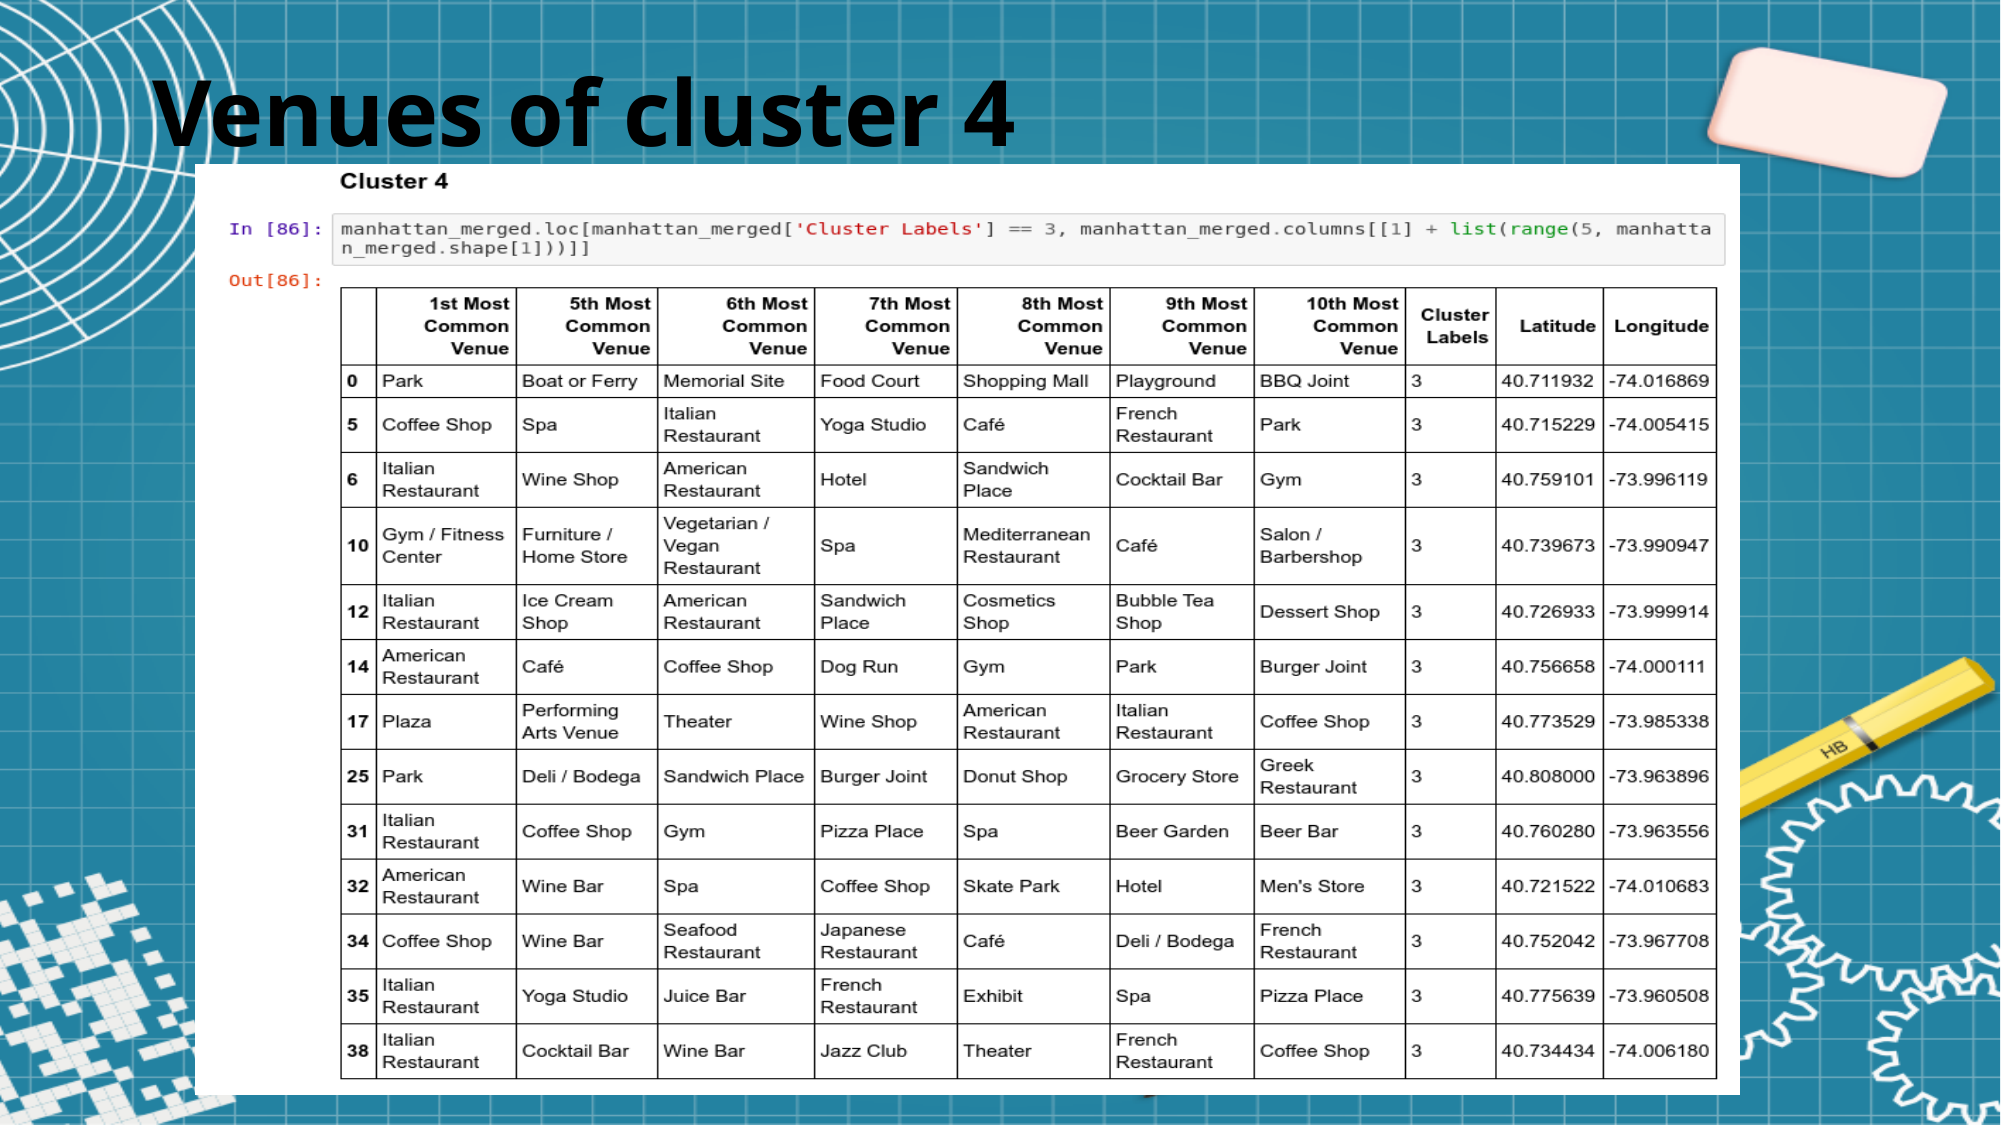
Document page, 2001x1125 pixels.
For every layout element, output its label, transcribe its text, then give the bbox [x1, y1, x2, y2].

picture [0, 0, 2001, 1125]
text_box Venues of cluster 4 [137, 59, 1863, 175]
